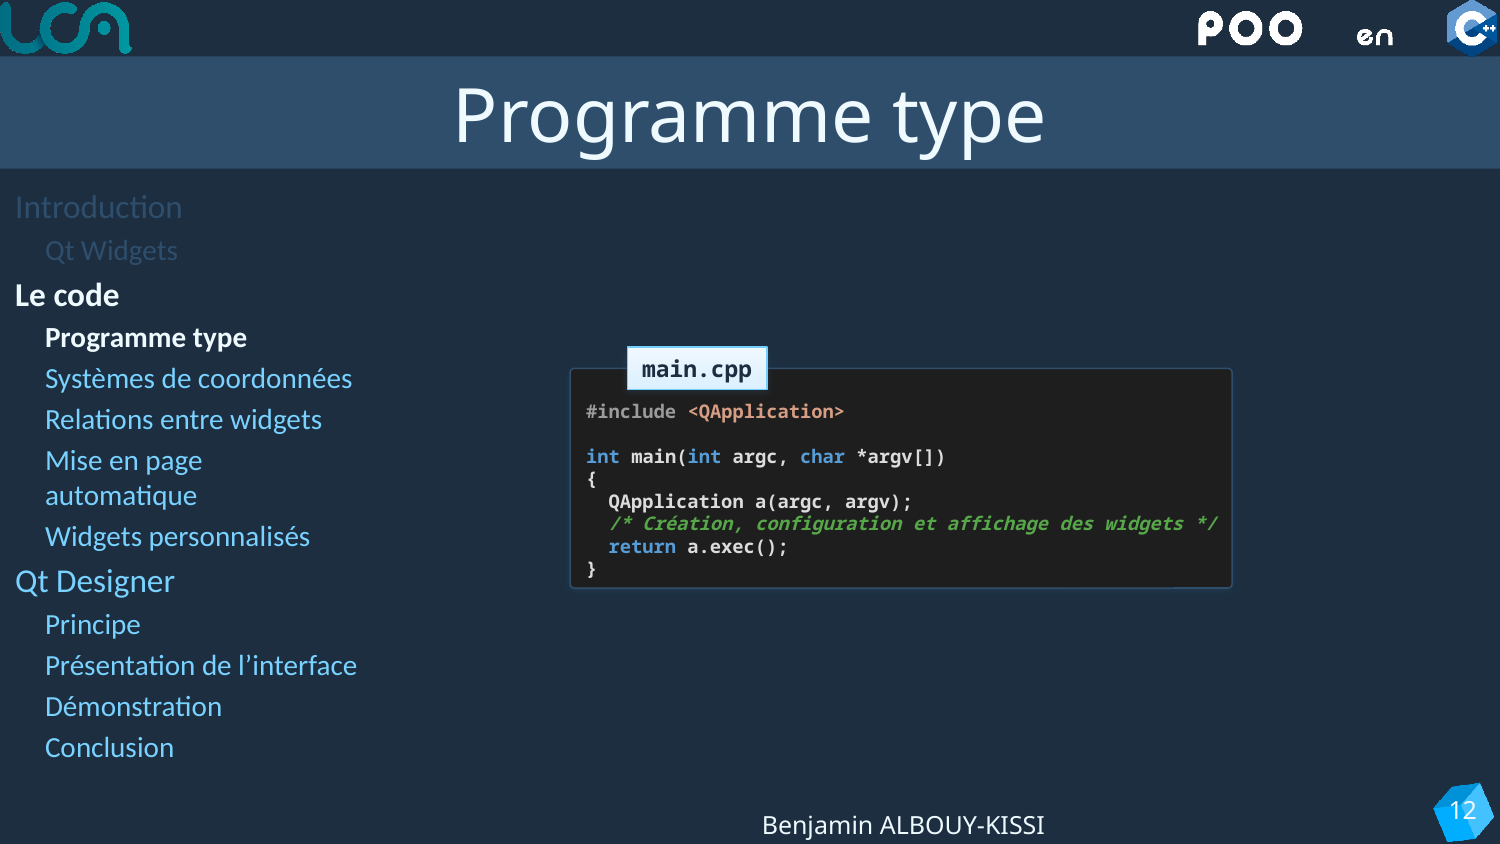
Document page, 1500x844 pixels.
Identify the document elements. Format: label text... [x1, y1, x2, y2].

footer Benjamin ALBOUY-KISSI [374, 806, 1433, 844]
picture [0, 2, 132, 54]
picture [1465, 835, 1494, 842]
picture [1194, 0, 1500, 57]
picture [1476, 782, 1494, 789]
picture [1432, 782, 1473, 789]
title Programme type [24, 56, 1475, 169]
picture [1433, 835, 1445, 842]
text_box main.cpp [627, 346, 768, 390]
list Introduction Qt Widgets Le code Programme type Systèmes de coordonnées Relations entre widgets Mise en page automatique Widgets personnalisés Qt Designer Principe Présentation de l’interface Démonstration Conclusion [0, 178, 375, 807]
text_box #include <QApplication> int main(int argc, char *argv[]) { QApplication a(argc, argv); /* Création, configuration et affichage des widgets */ return a.exec(); } [569, 367, 1233, 589]
slide_number 12 [1432, 789, 1494, 835]
